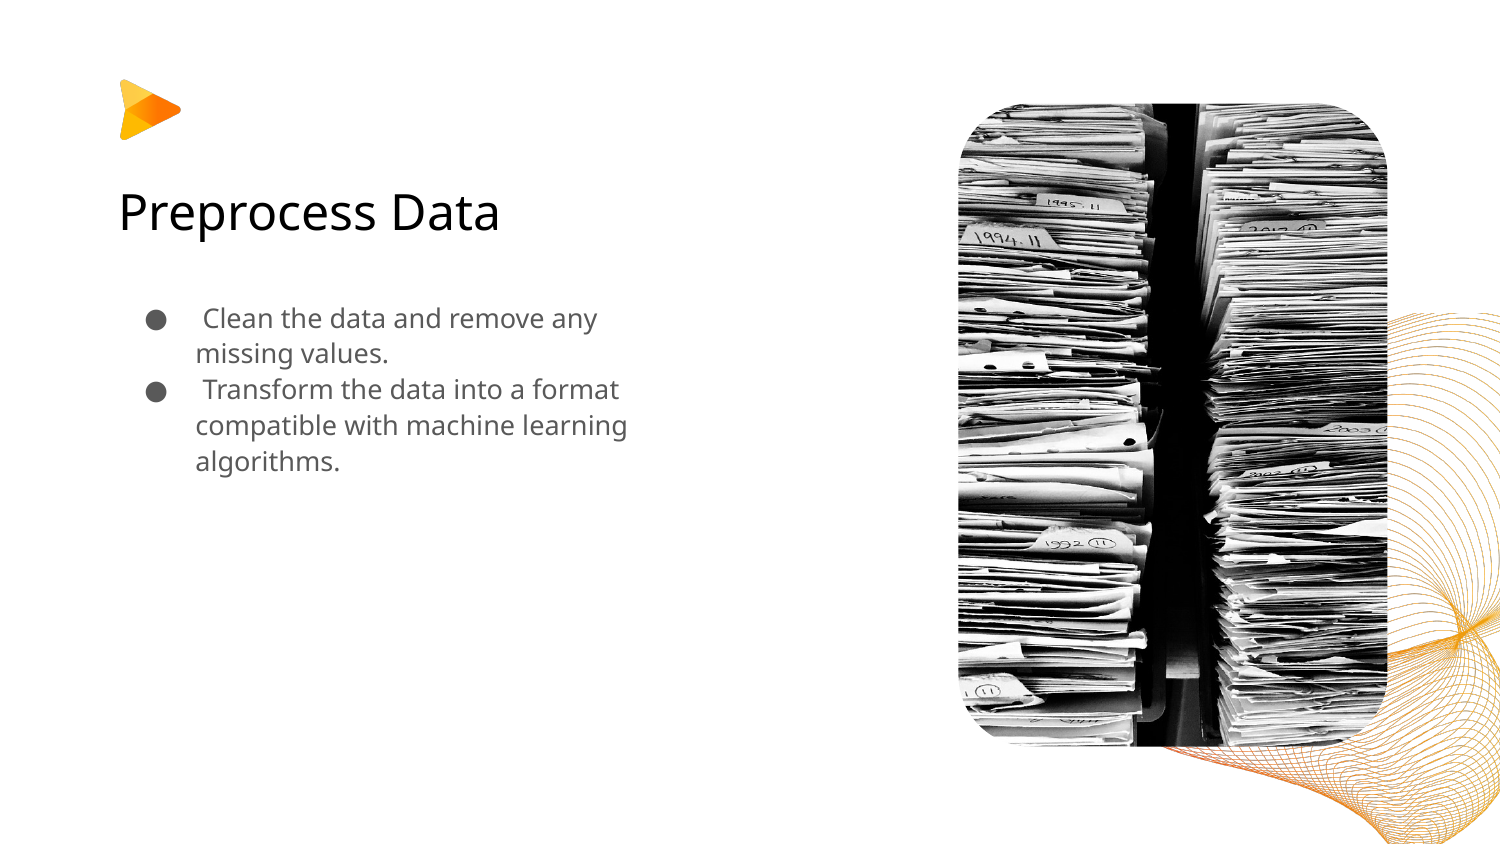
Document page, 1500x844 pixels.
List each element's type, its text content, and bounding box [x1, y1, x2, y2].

title Preprocess Data [103, 151, 932, 271]
picture [119, 78, 181, 140]
picture [958, 103, 1500, 844]
subtitle Clean the data and remove any missing values. Transform the data into a format compatible with machine learning algorithms. [105, 282, 697, 606]
